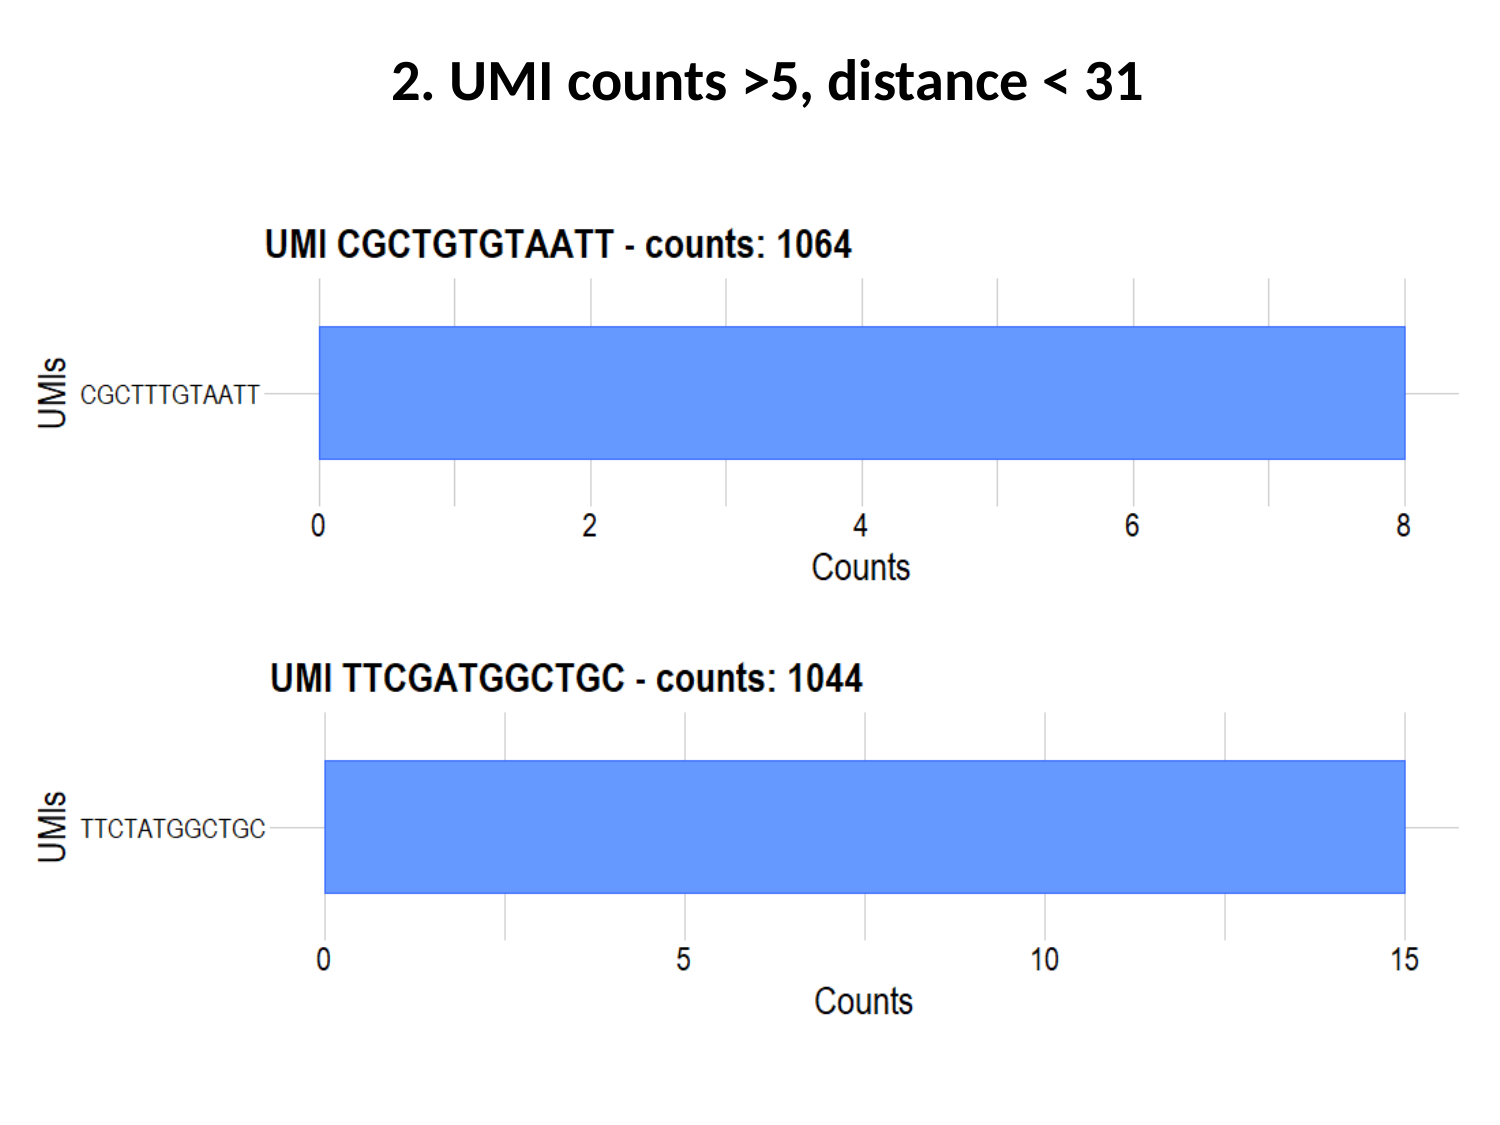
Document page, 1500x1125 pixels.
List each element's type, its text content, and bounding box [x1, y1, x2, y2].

text_box 2. UMI counts >5, distance < 31 [234, 35, 1301, 120]
picture [0, 187, 1500, 1058]
